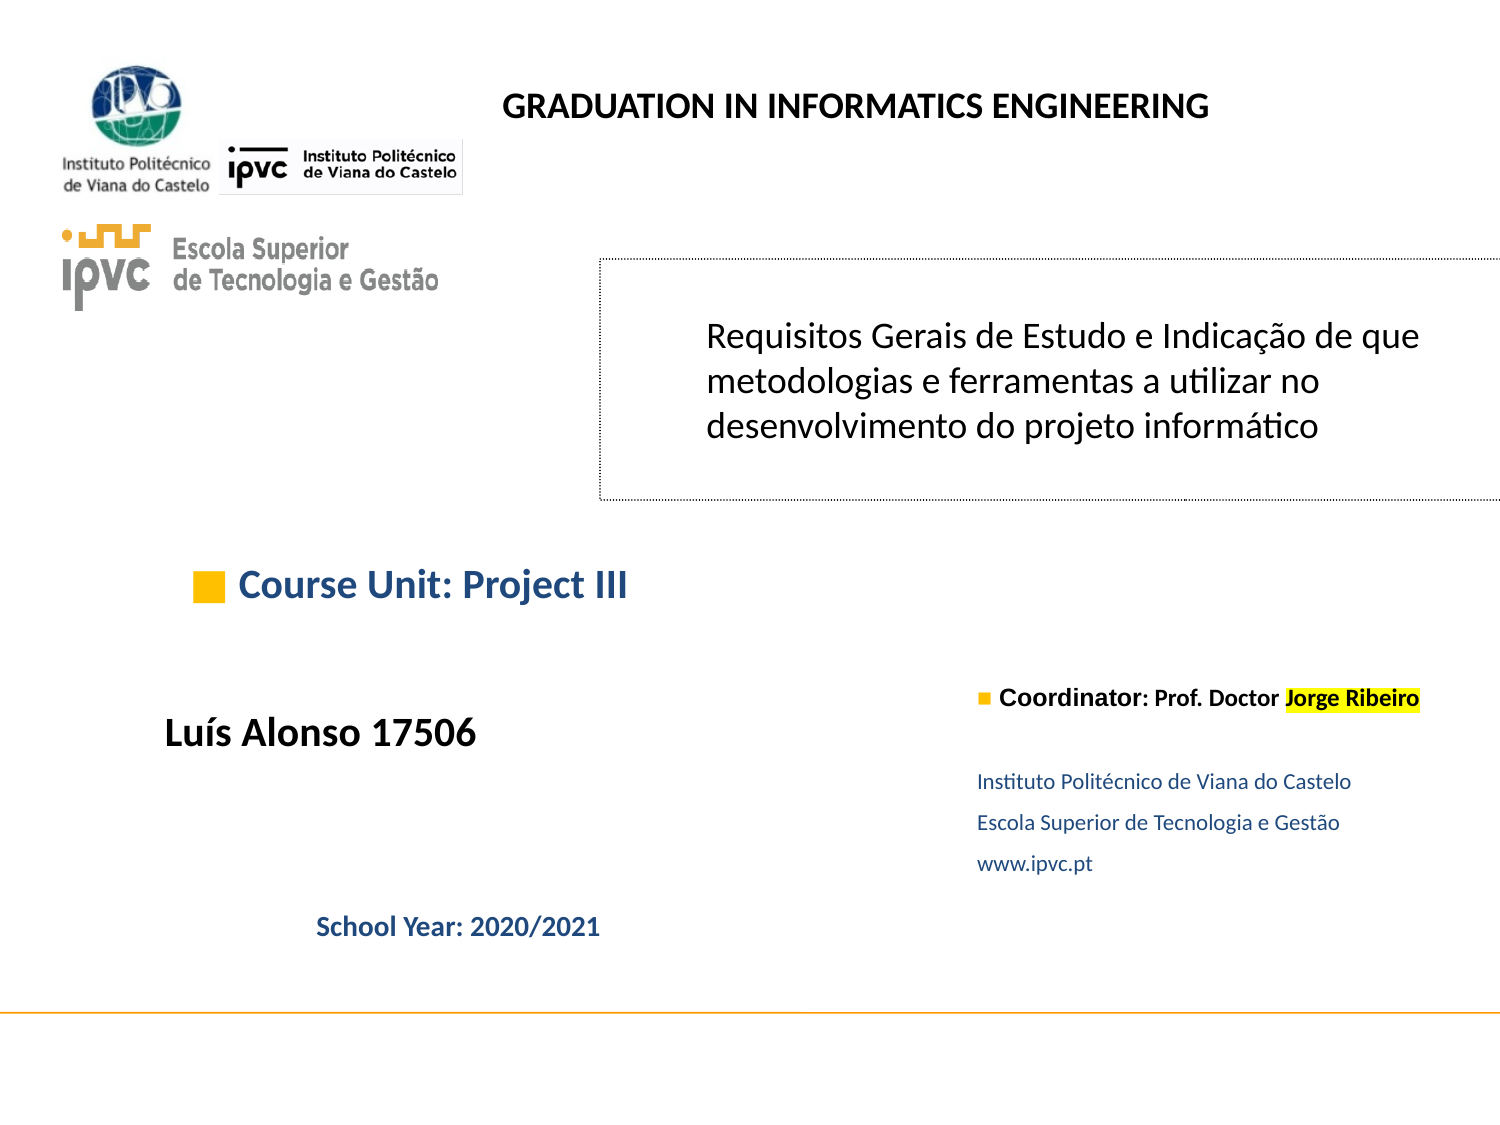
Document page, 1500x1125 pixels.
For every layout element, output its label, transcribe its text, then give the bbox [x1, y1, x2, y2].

text_box Requisitos Gerais de Estudo e Indicação de que metodologias e ferramentas a utilizar no desenvolvimento do projeto informático [691, 303, 1436, 453]
picture [49, 37, 463, 312]
text_box ■ Course Unit: Project III [174, 499, 863, 815]
text_box Luís Alonso 17506 [149, 662, 838, 863]
text_box ■ Coordinator: Prof. Doctor Jorge Ribeiro Instituto Politécnico de Viana do Castelo Escola Superior de Tecnologia e Gestão www.ipvc.pt [962, 649, 1500, 953]
text_box School Year: 2020/2021 [301, 899, 616, 950]
text_box [599, 259, 1500, 500]
text_box Graduation IN Informatics engineering [229, 73, 1500, 133]
